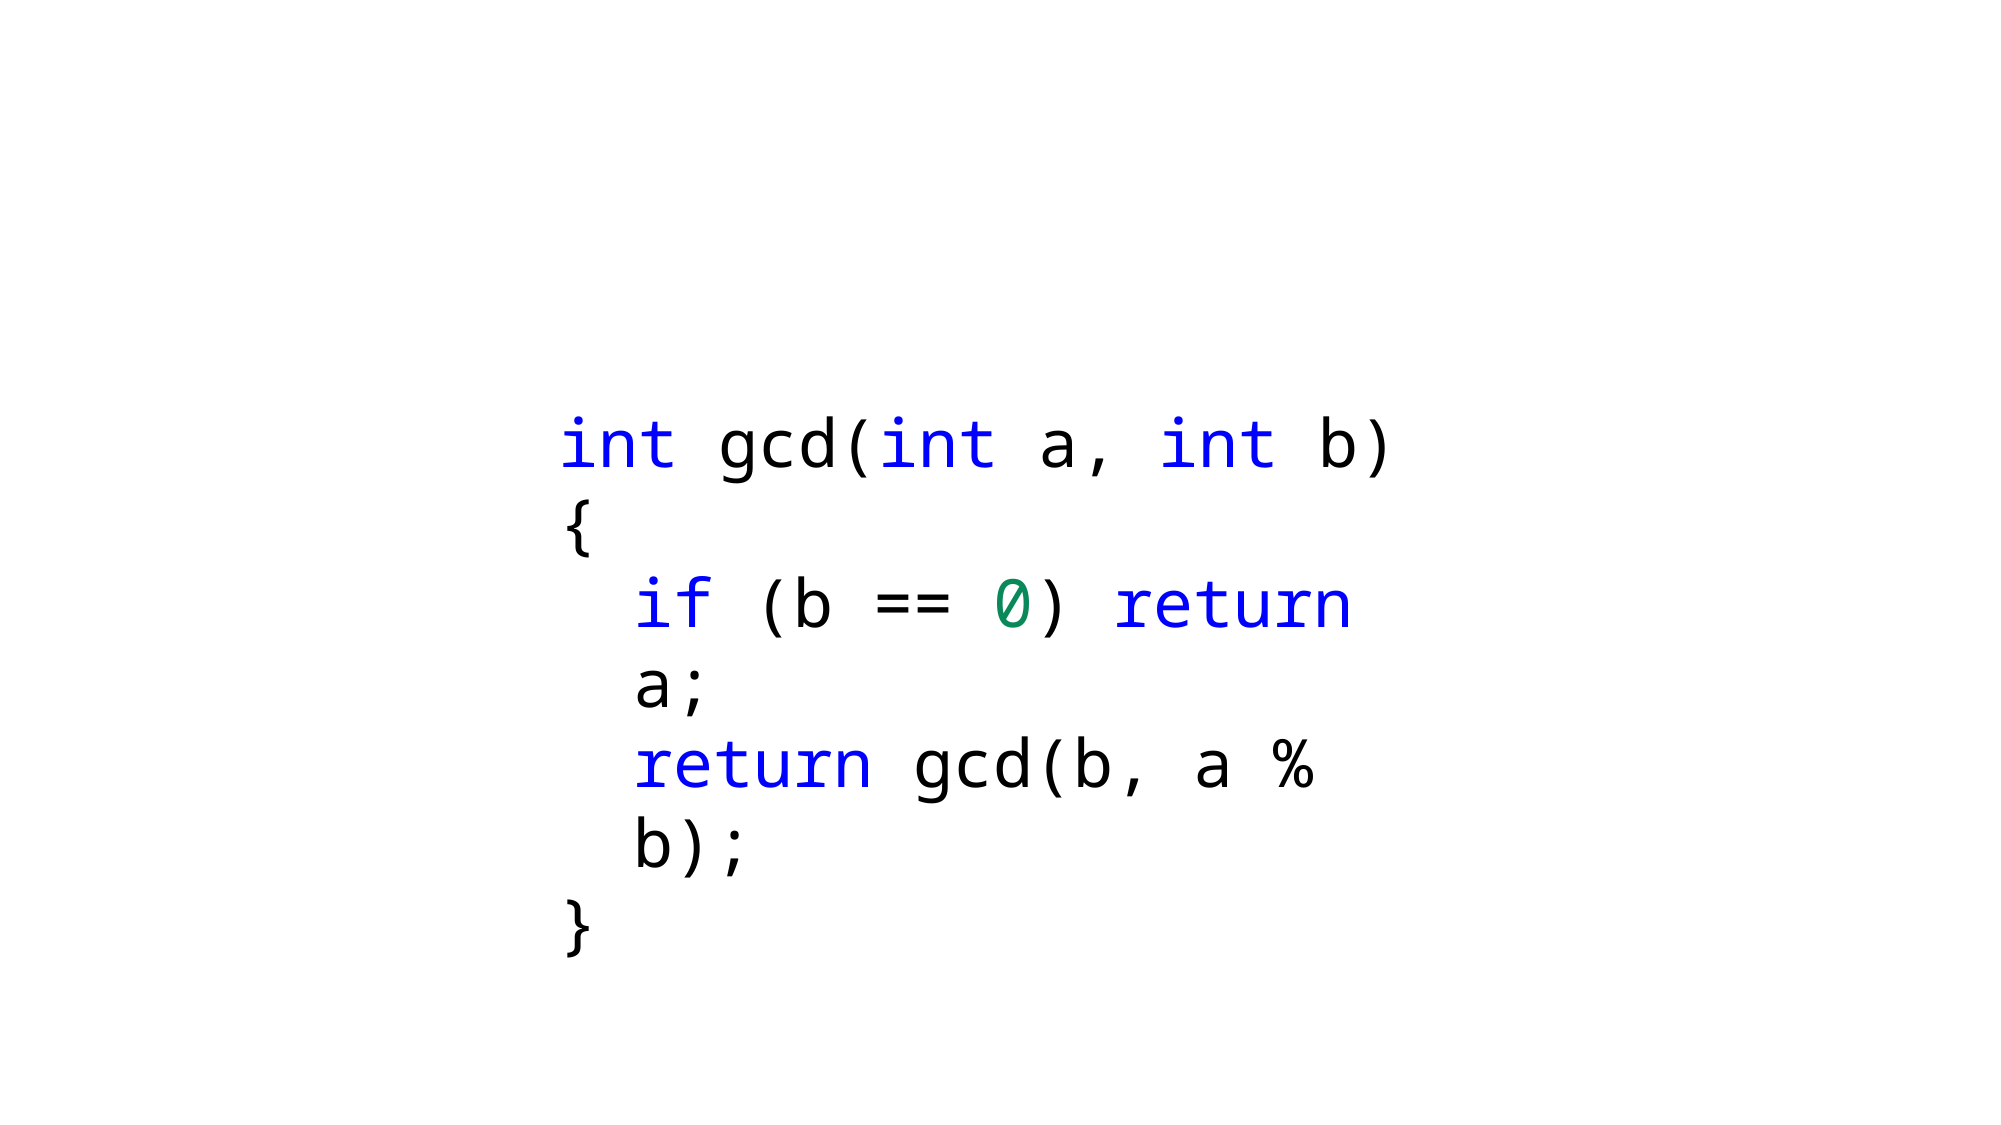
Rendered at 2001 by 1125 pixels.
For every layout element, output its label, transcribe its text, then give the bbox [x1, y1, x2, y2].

text_box int gcd(int a, int b) { if (b == 0) return a; return gcd(b, a % b); } [543, 393, 1457, 968]
